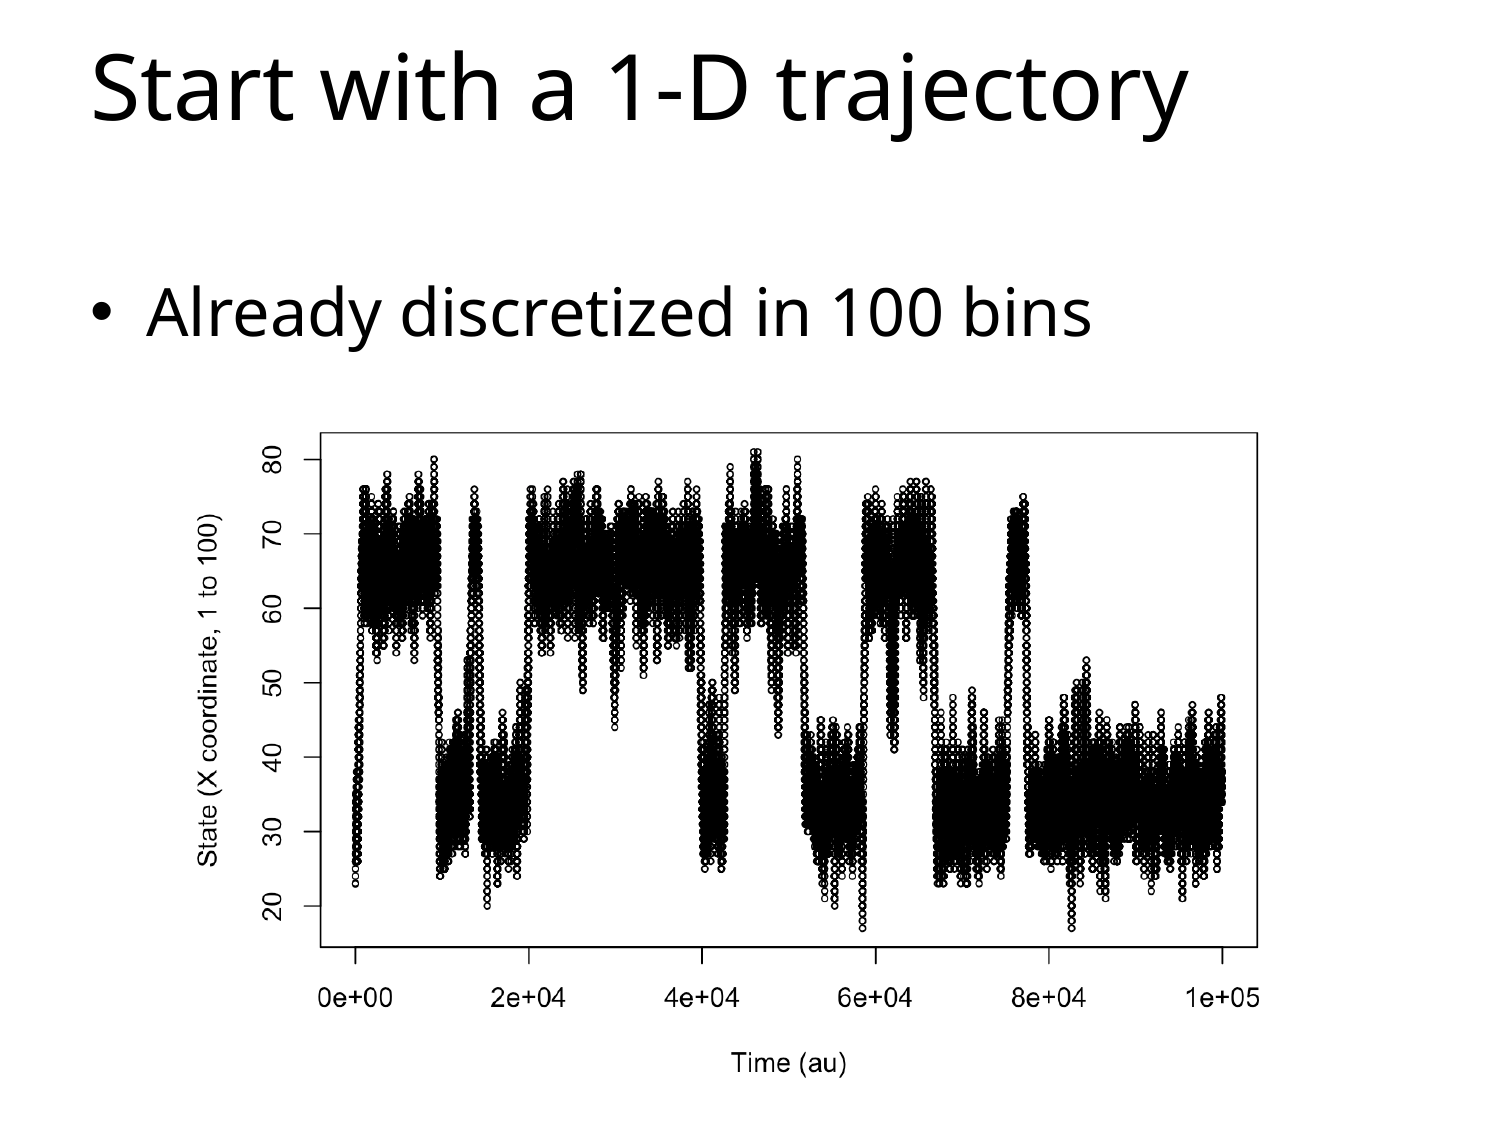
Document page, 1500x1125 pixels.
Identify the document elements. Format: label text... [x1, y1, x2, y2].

title Start with a 1-D trajectory [75, 12, 1425, 155]
list Already discretized in 100 bins [75, 262, 1425, 1005]
picture [187, 299, 1326, 1113]
